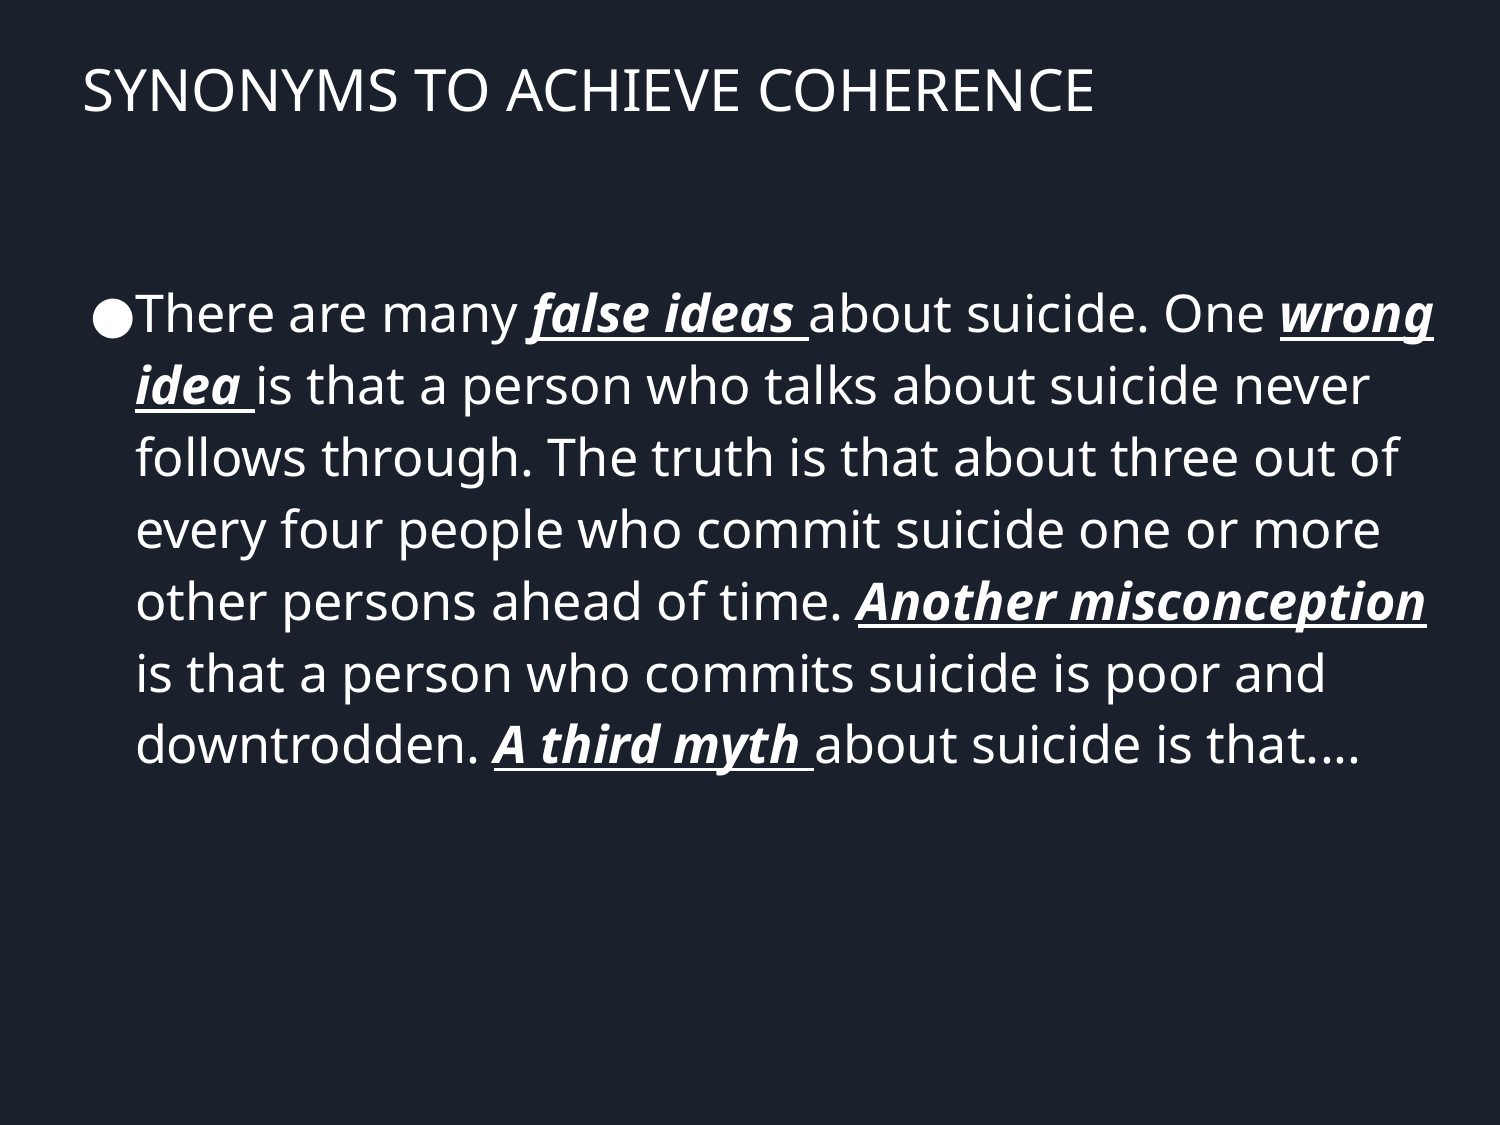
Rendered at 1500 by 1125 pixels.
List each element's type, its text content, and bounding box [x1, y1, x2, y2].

list There are many false ideas about suicide. One wrong idea is that a person who talks about suicide never follows through. The truth is that about three out of every four people who commit suicide one or more other persons ahead of time. Another misconception is that a person who commits suicide is poor and downtrodden. A third myth about suicide is that.... [75, 264, 1459, 917]
title SYNONYMS TO ACHIEVE COHERENCE [75, 0, 1263, 124]
